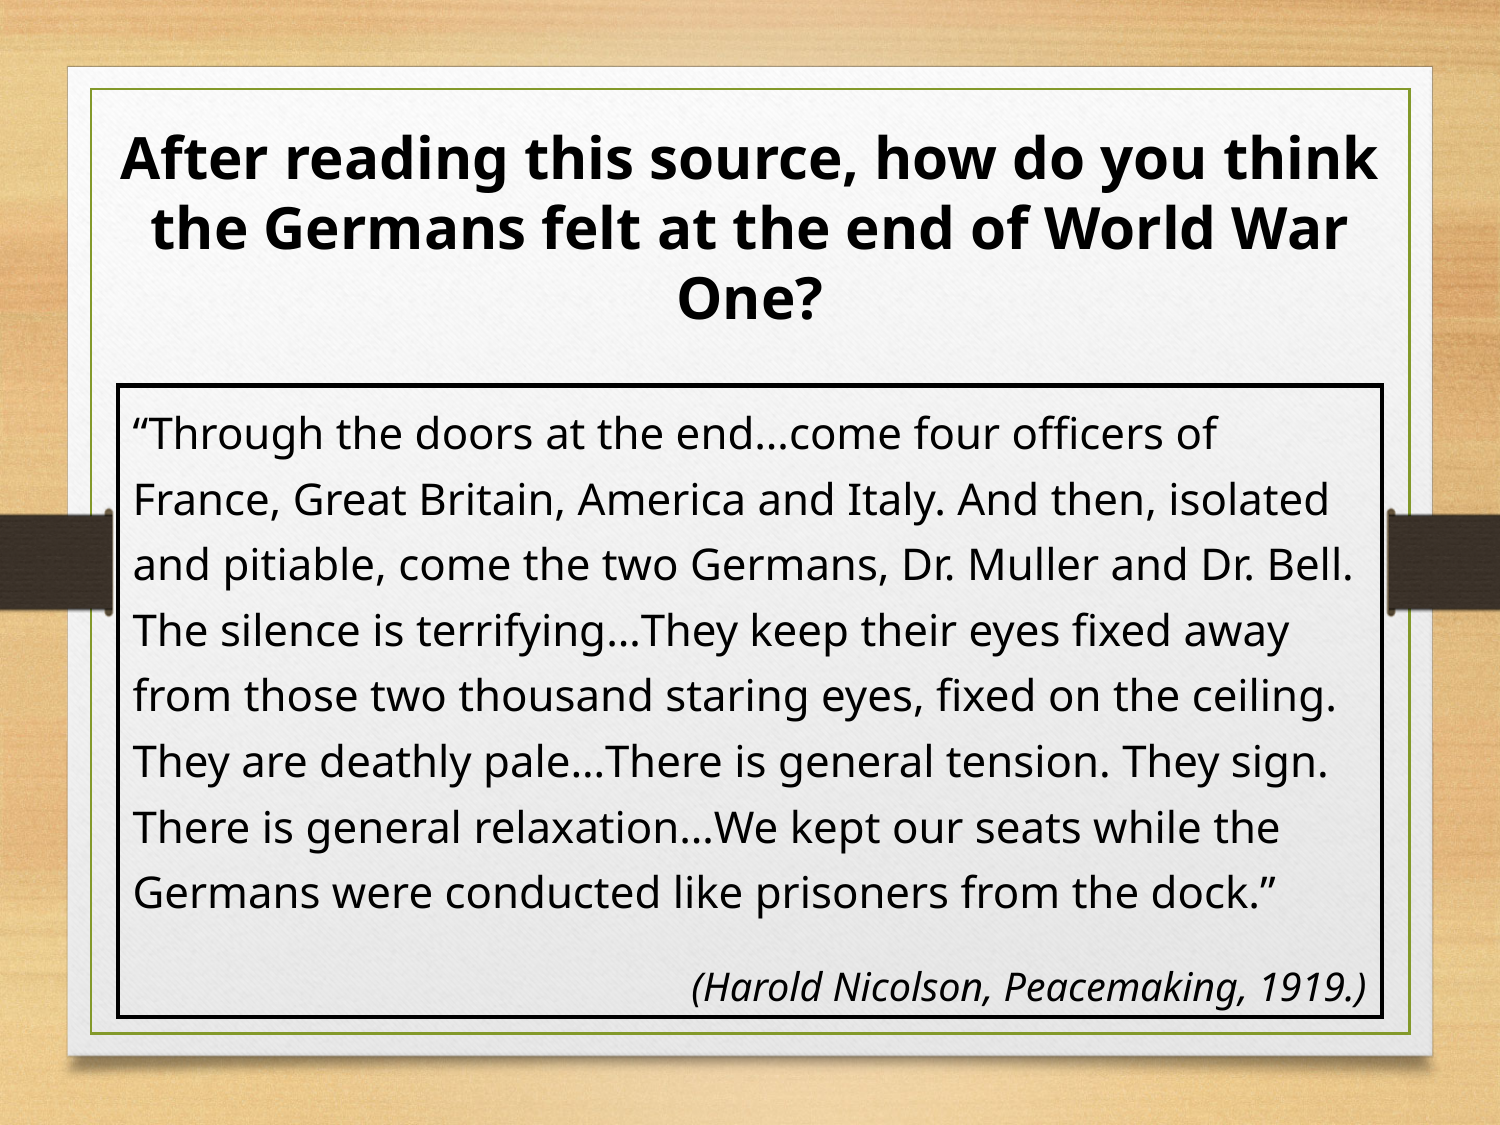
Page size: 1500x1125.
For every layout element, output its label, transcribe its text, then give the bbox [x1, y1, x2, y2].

text_box “Through the doors at the end…come four officers of France, Great Britain, America and Italy. And then, isolated and pitiable, come the two Germans, Dr. Muller and Dr. Bell. The silence is terrifying…They keep their eyes fixed away from those two thousand staring eyes, fixed on the ceiling. They are deathly pale…There is general tension. They sign. There is general relaxation…We kept our seats while the Germans were conducted like prisoners from the dock.” (Harold Nicolson, Peacemaking, 1919.) [117, 385, 1382, 1018]
text_box After reading this source, how do you think the Germans felt at the end of World War One? [103, 113, 1397, 339]
picture [0, 0, 1500, 1125]
